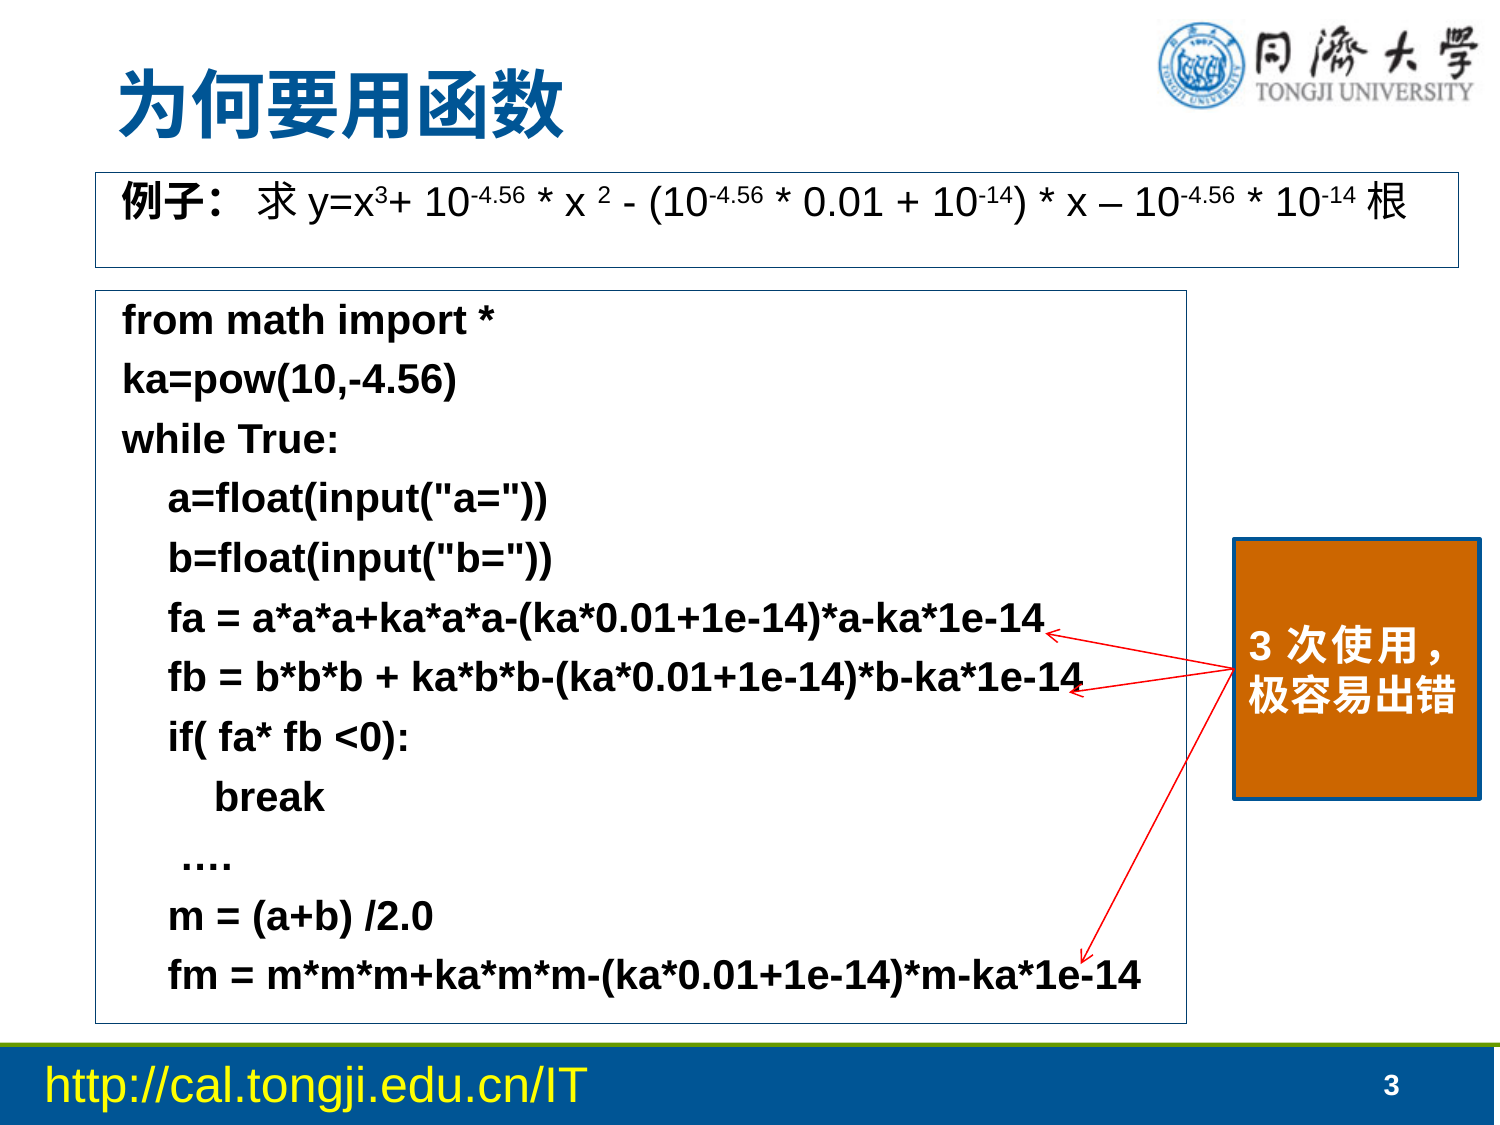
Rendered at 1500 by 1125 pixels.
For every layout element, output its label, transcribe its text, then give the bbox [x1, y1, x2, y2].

text_box 例子： 求y=x3+ 10-4.56 * x 2 - (10-4.56 * 0.01 + 10-14) * x – 10-4.56 * 10-14根 [95, 172, 1459, 268]
picture [1406, 19, 1495, 113]
text_box from math import * ka=pow(10,-4.56) while True: a=float(input("a=")) b=float(input("b=")) fa = a*a*a+ka*a*a-(ka*0.01+1e-14)*a-ka*1e-14 fb = b*b*b + ka*b*b-(ka*0.01+1e-14)*b-ka*1e-14 if( fa* fb <0): break …. m = (a+b) /2.0 fm = m*m*m+ka*m*m-(ka*0.01+1e-14)*m-ka*1e-14 [95, 290, 1187, 1024]
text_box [1068, 668, 1079, 693]
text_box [1045, 633, 1235, 669]
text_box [1080, 668, 1235, 965]
text_box 3次使用，极容易出错 [1232, 537, 1482, 801]
title 为何要用函数 [100, 7, 1406, 158]
